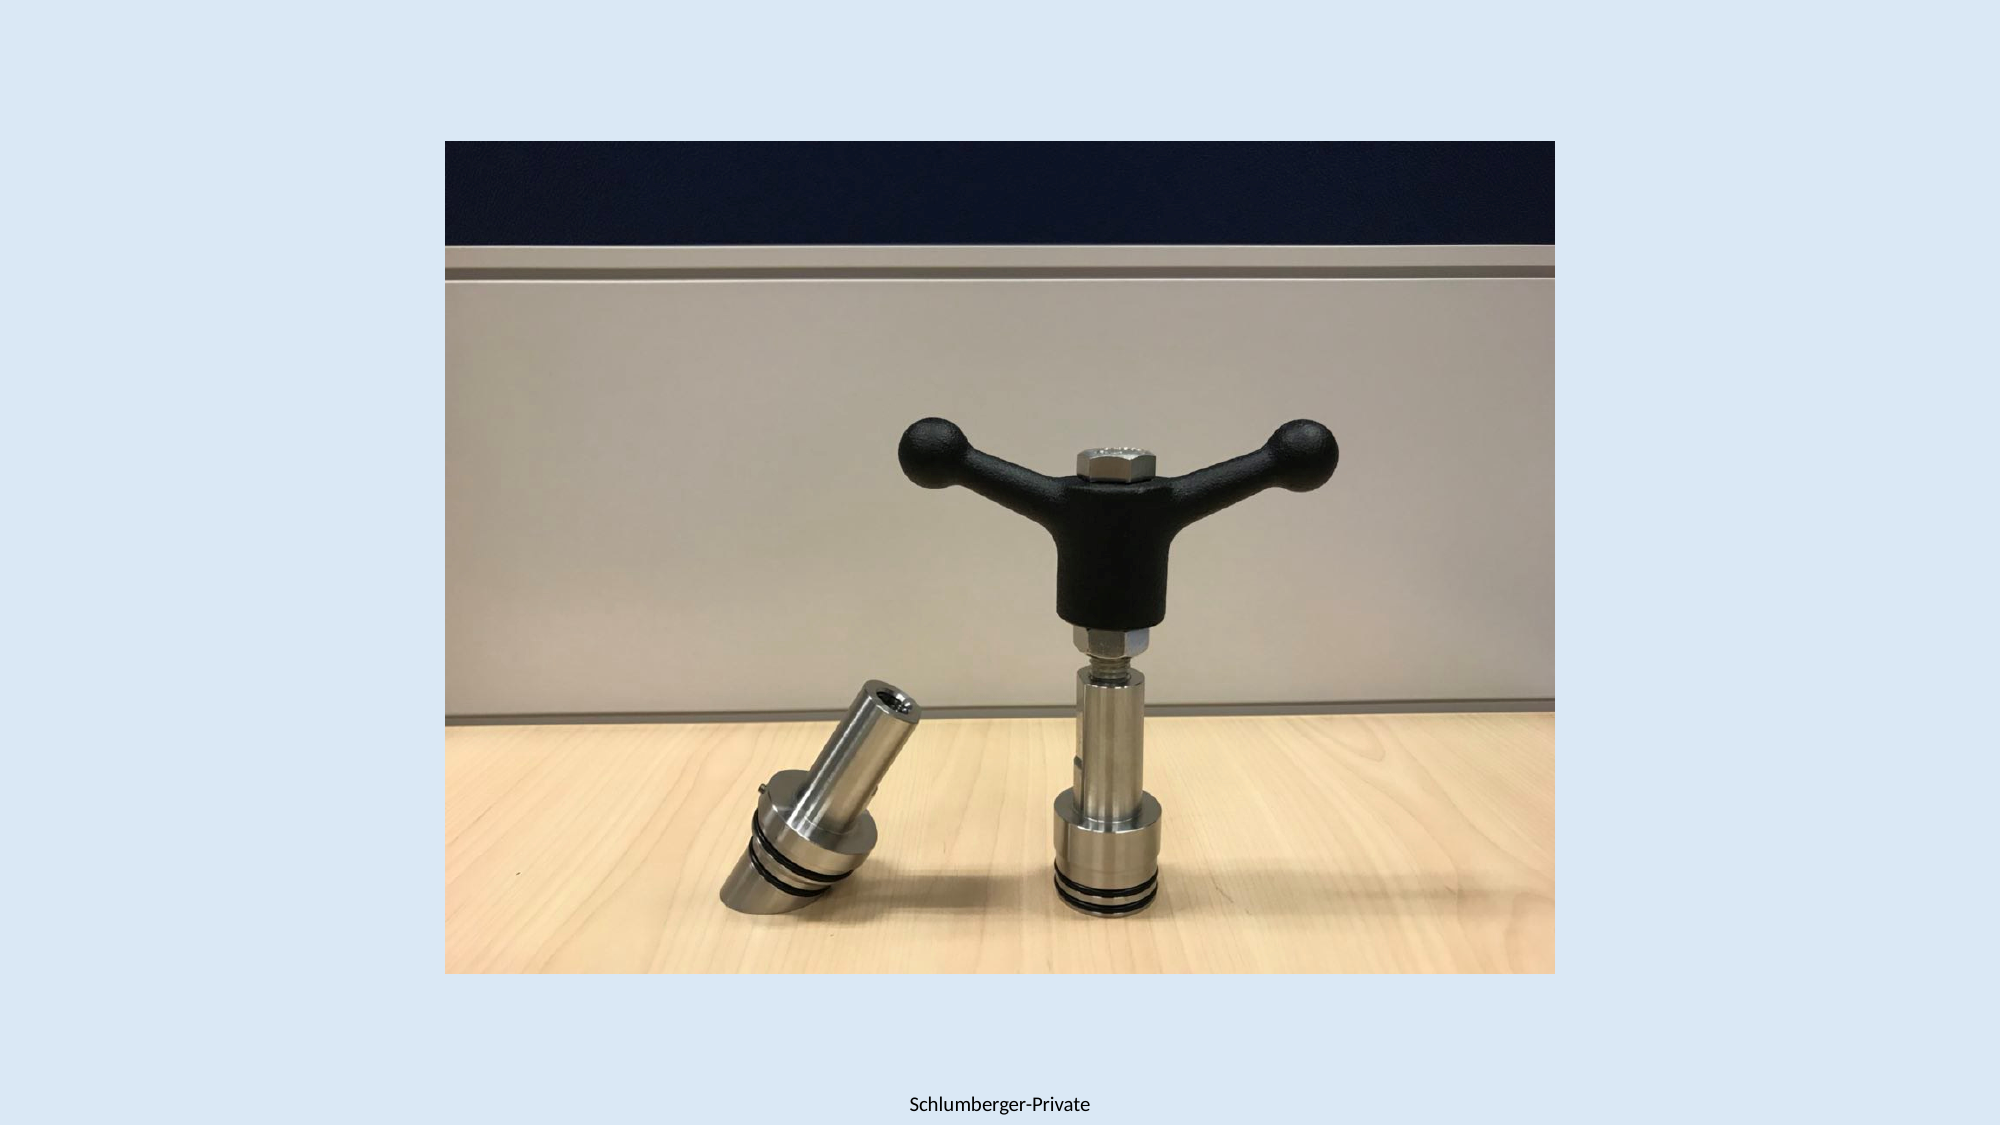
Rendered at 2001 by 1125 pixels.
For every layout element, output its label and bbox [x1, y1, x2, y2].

list [445, 141, 1555, 974]
